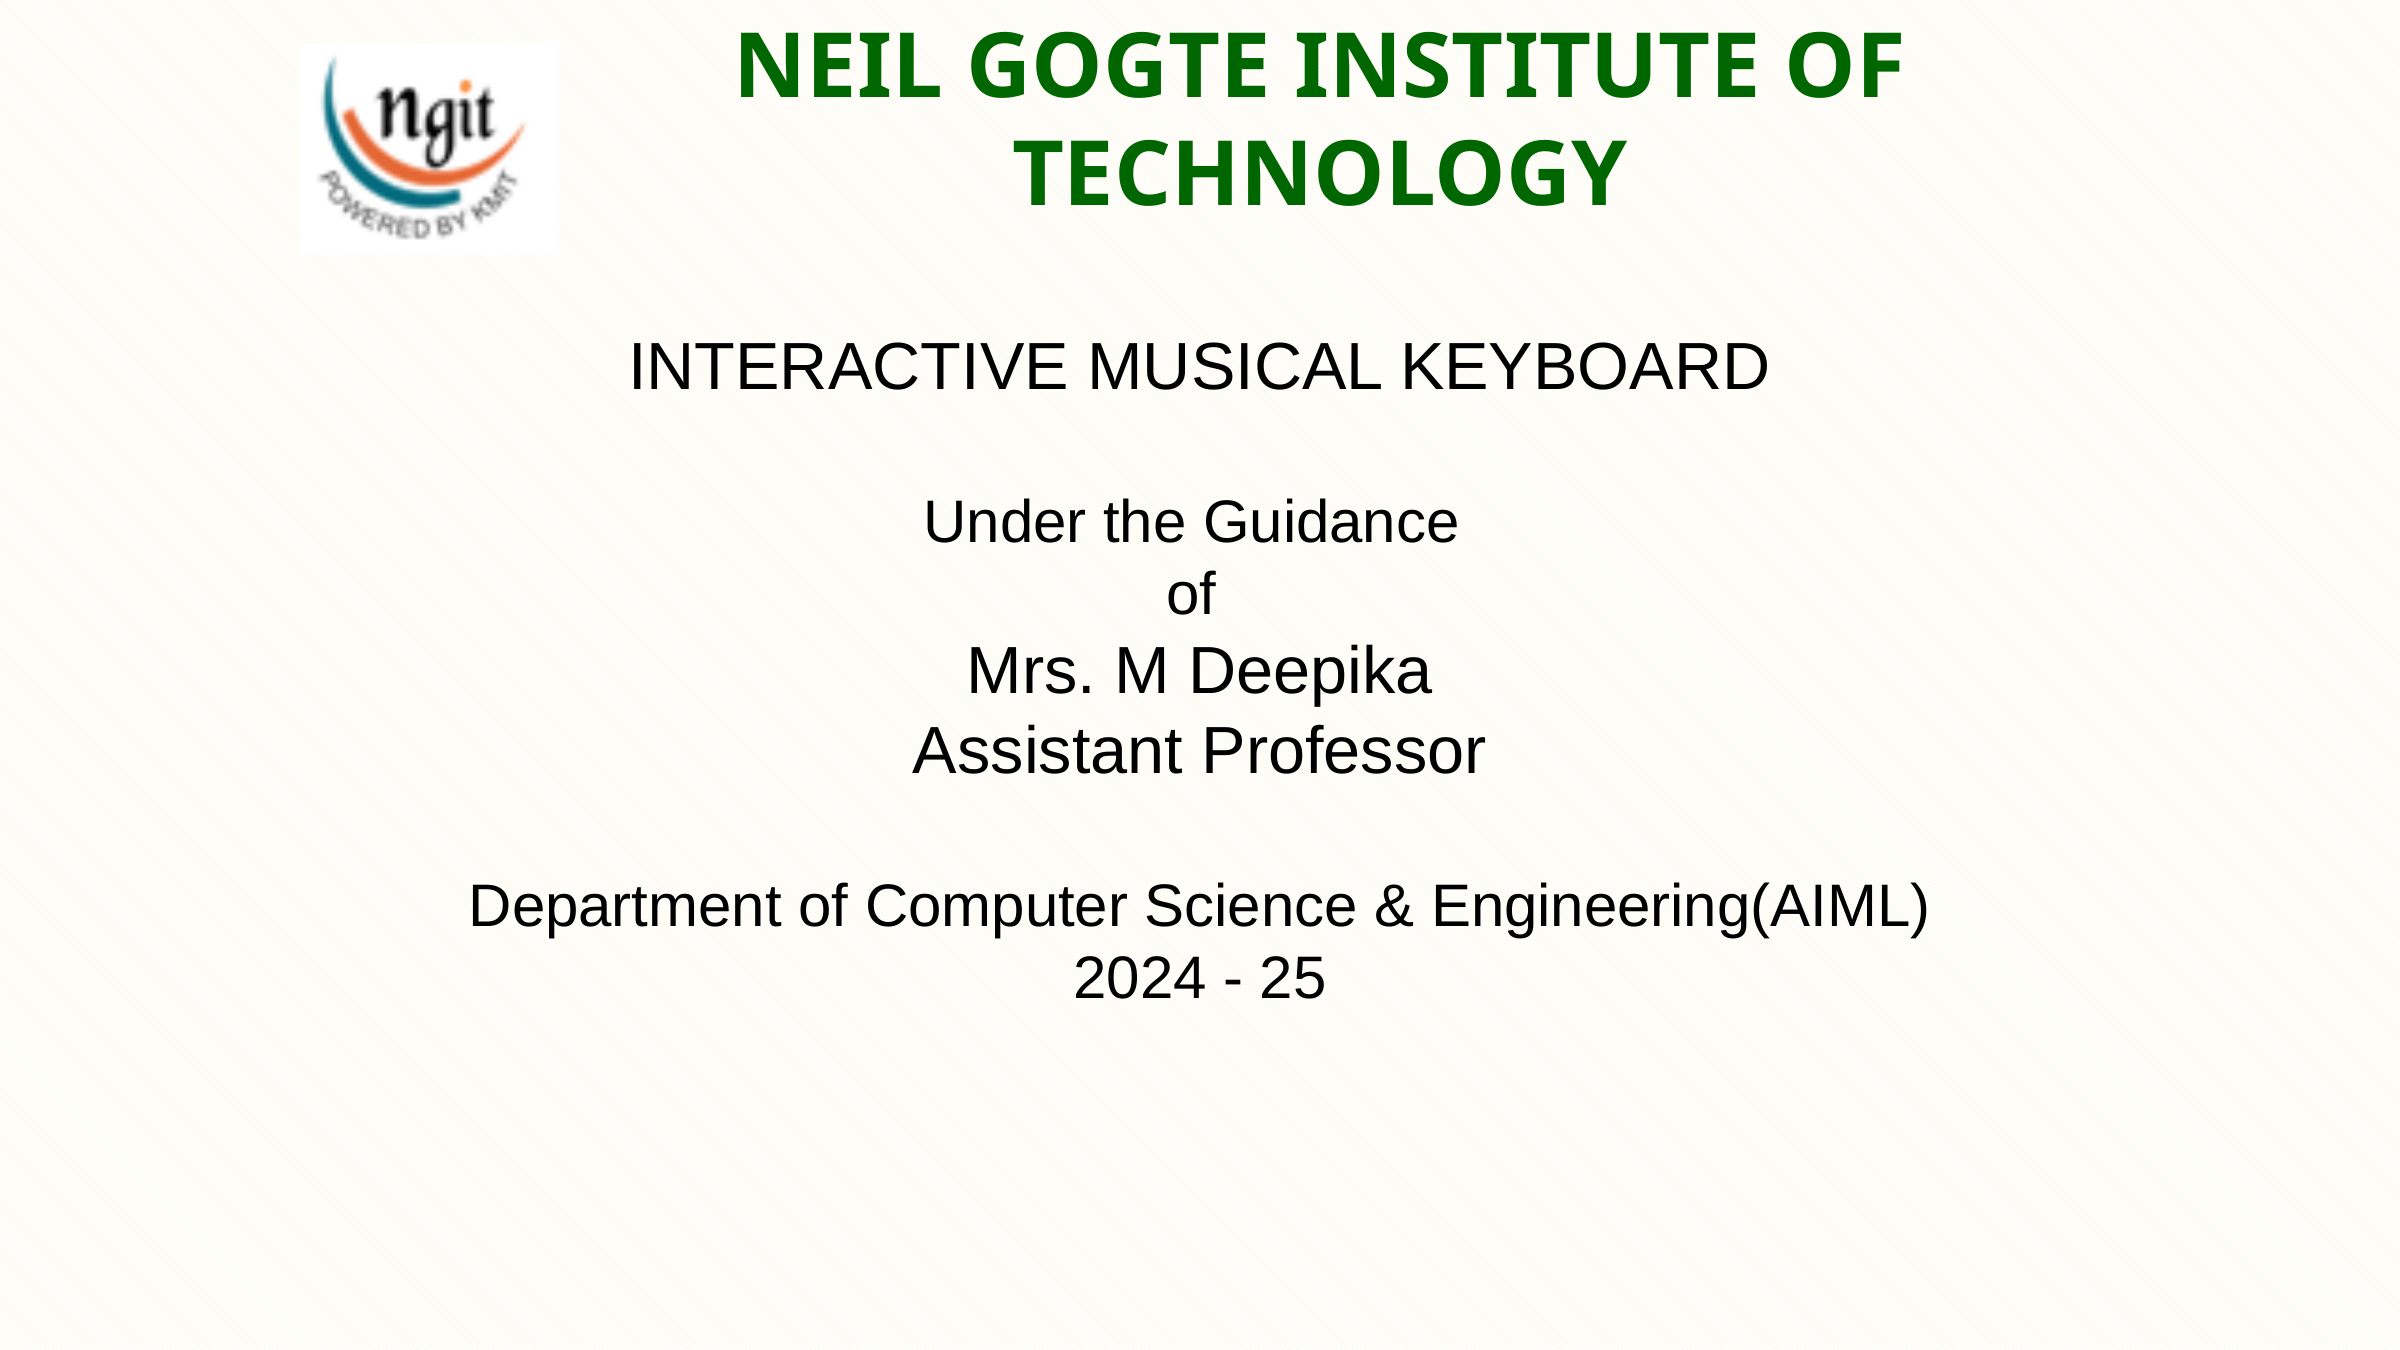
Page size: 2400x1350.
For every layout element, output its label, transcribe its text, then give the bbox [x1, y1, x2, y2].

picture [299, 44, 559, 255]
subtitle INTERACTIVE MUSICAL KEYBOARD Under the Guidance of Mrs. M Deepika Assistant Professor Department of Computer Science & Engineering(AIML) 2024 - 25 [300, 315, 2100, 1110]
title NEIL GOGTE INSTITUTE OF TECHNOLOGY [540, 0, 2100, 290]
